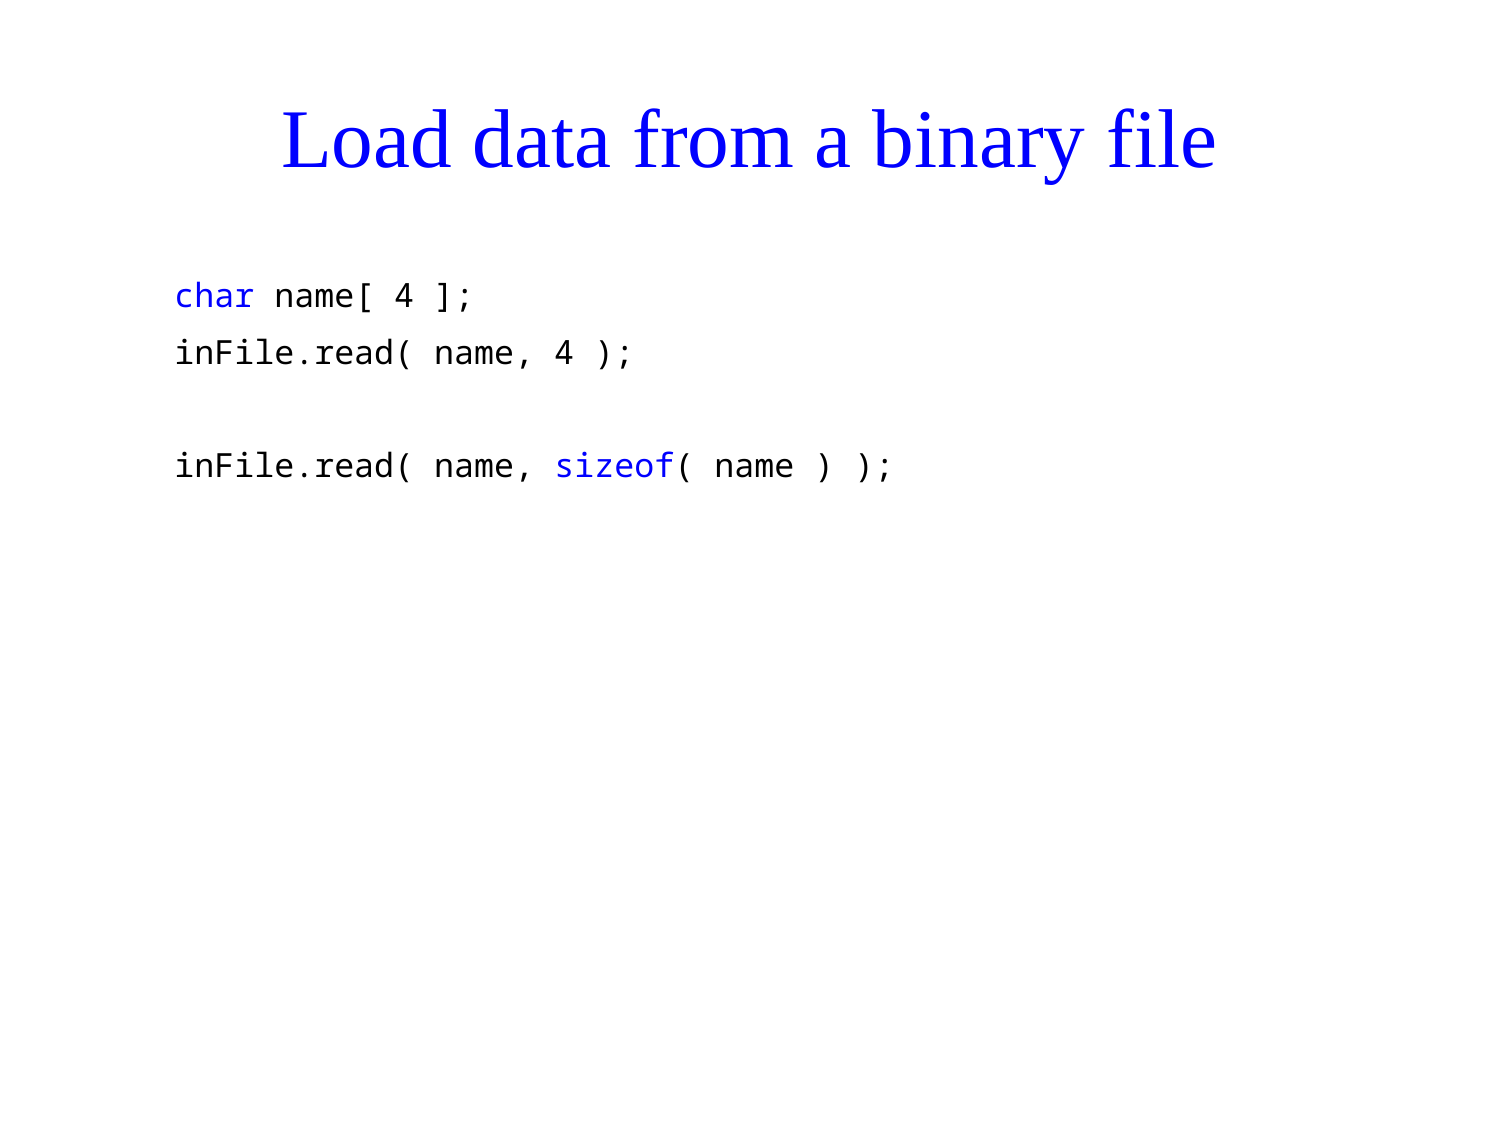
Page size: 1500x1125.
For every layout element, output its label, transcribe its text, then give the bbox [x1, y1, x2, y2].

title Load data from a binary file [40, 30, 1459, 238]
list char name[ 4 ]; inFile.read( name, 4 ); inFile.read( name, sizeof( name ) ); [159, 266, 1341, 504]
